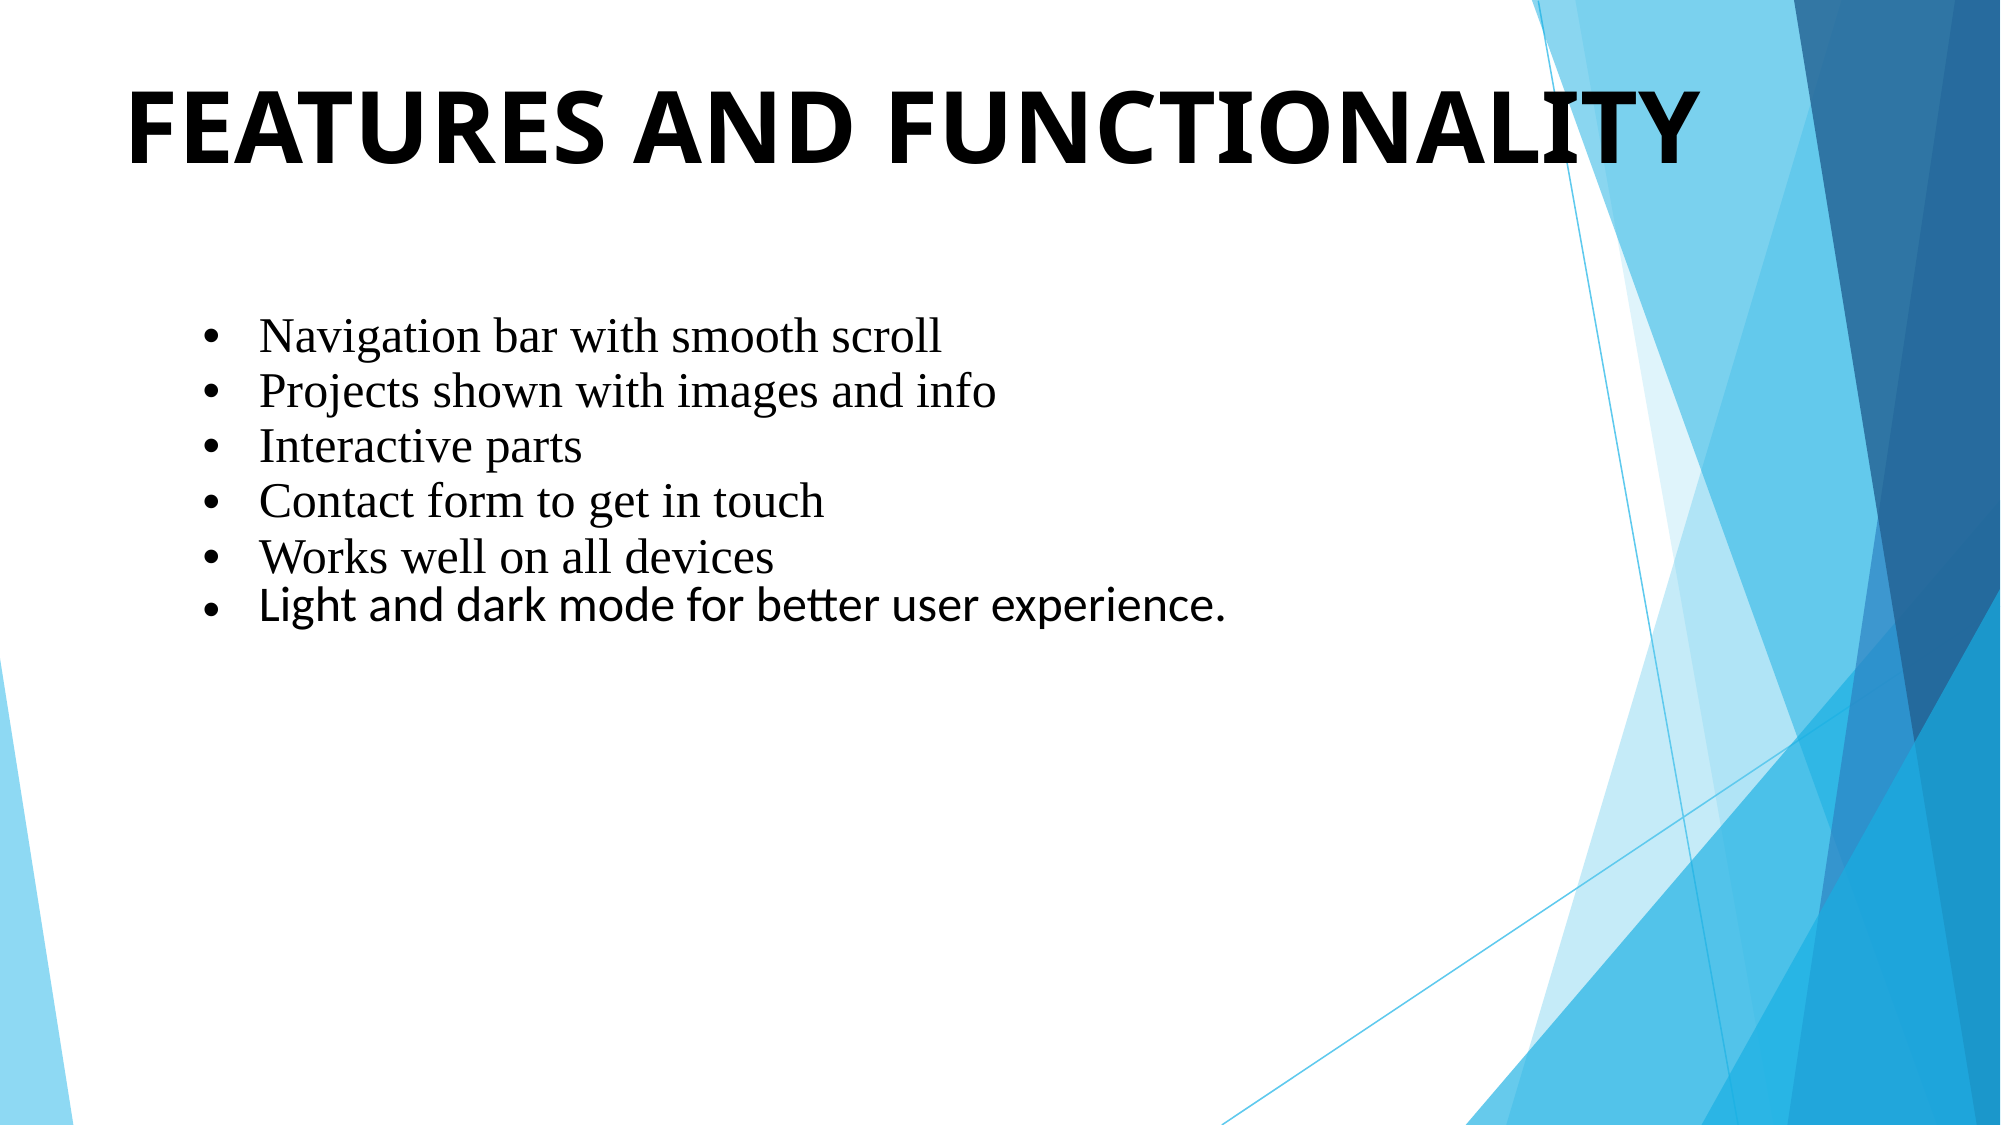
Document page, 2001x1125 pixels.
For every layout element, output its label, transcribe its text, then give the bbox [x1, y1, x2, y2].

table_header Navigation bar with smooth scroll Projects shown with images and info Interactive parts Contact form to get in touch Works well on all devices Light and dark mode for better user experience. [188, 300, 1274, 734]
title FEATURES AND FUNCTIONALITY [123, 63, 1877, 188]
